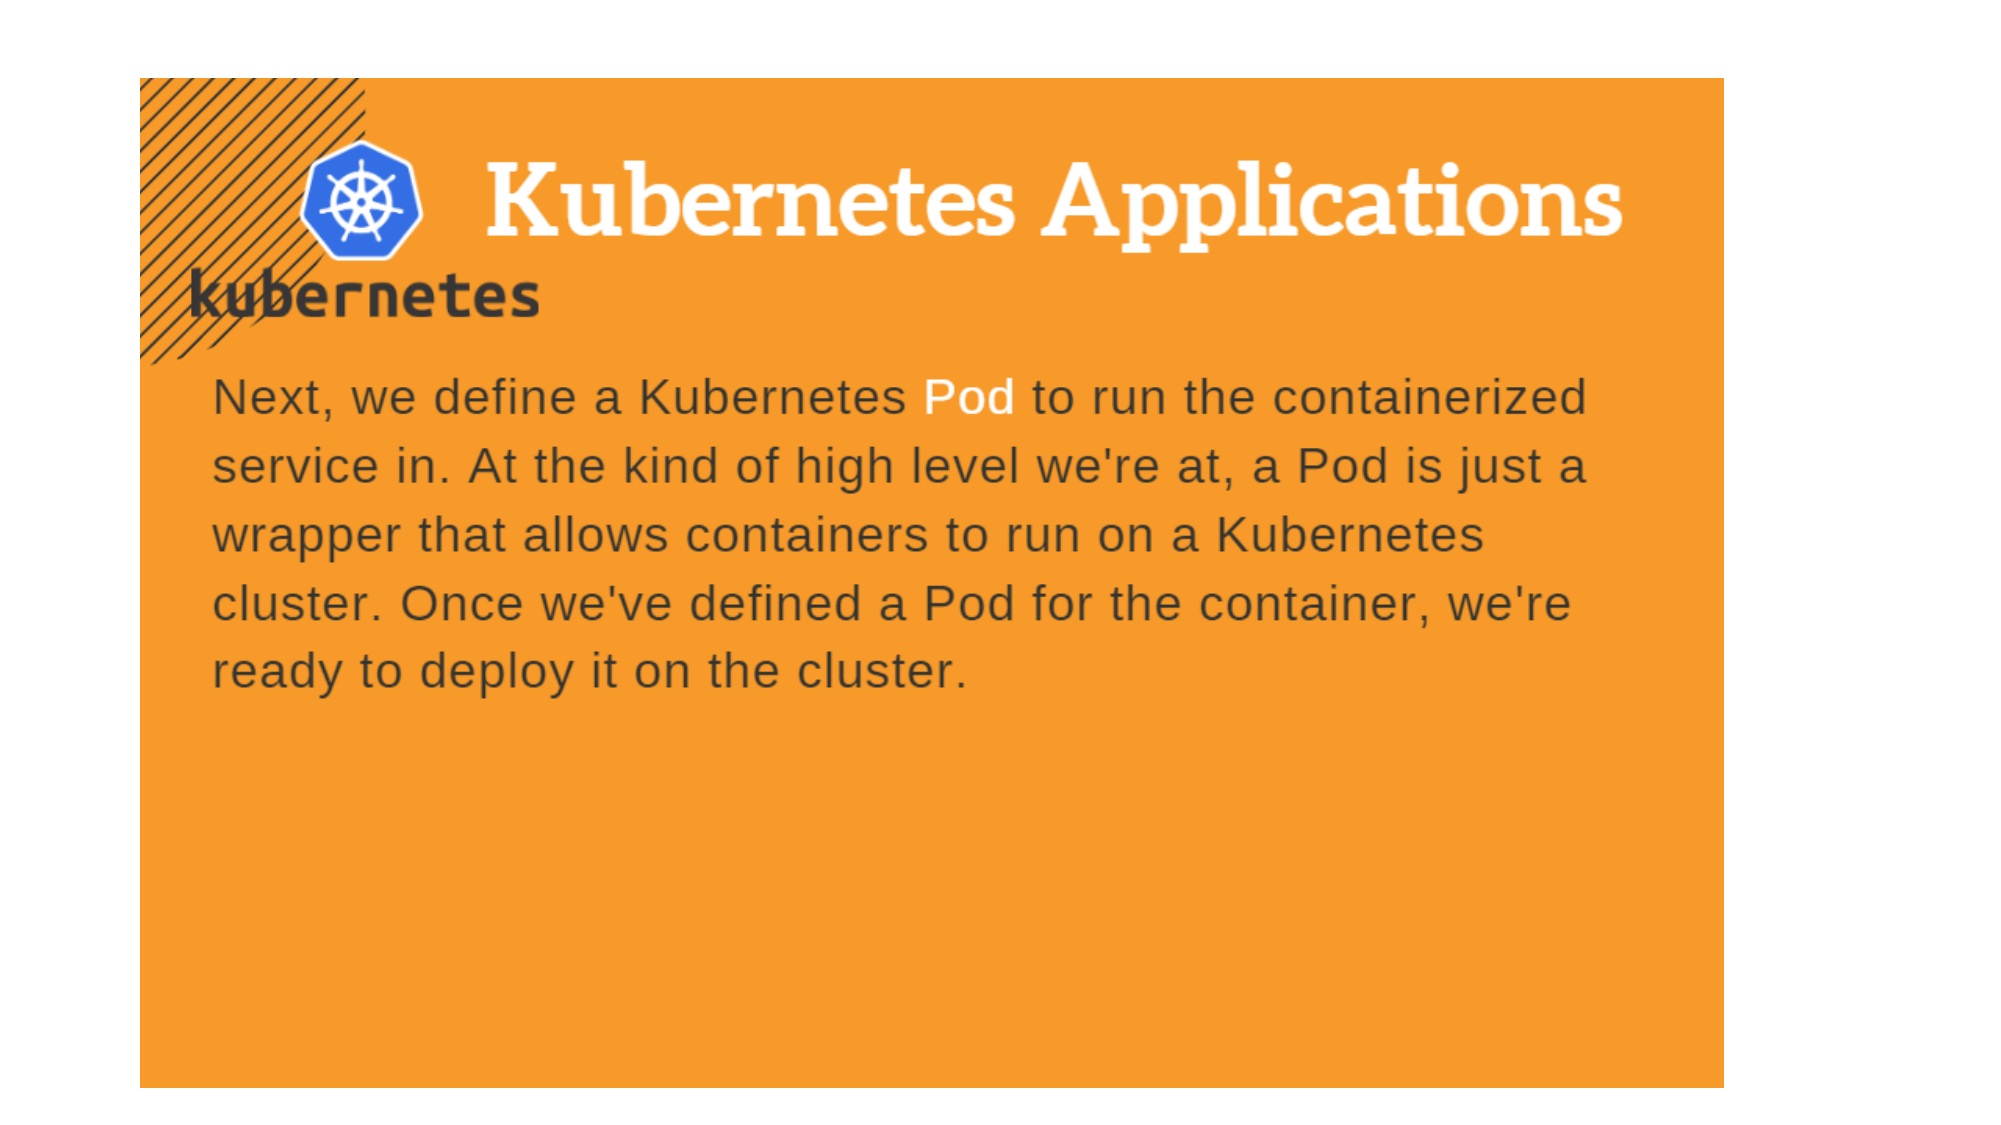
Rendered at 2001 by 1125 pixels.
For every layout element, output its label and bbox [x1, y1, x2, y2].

picture [140, 78, 1724, 1088]
